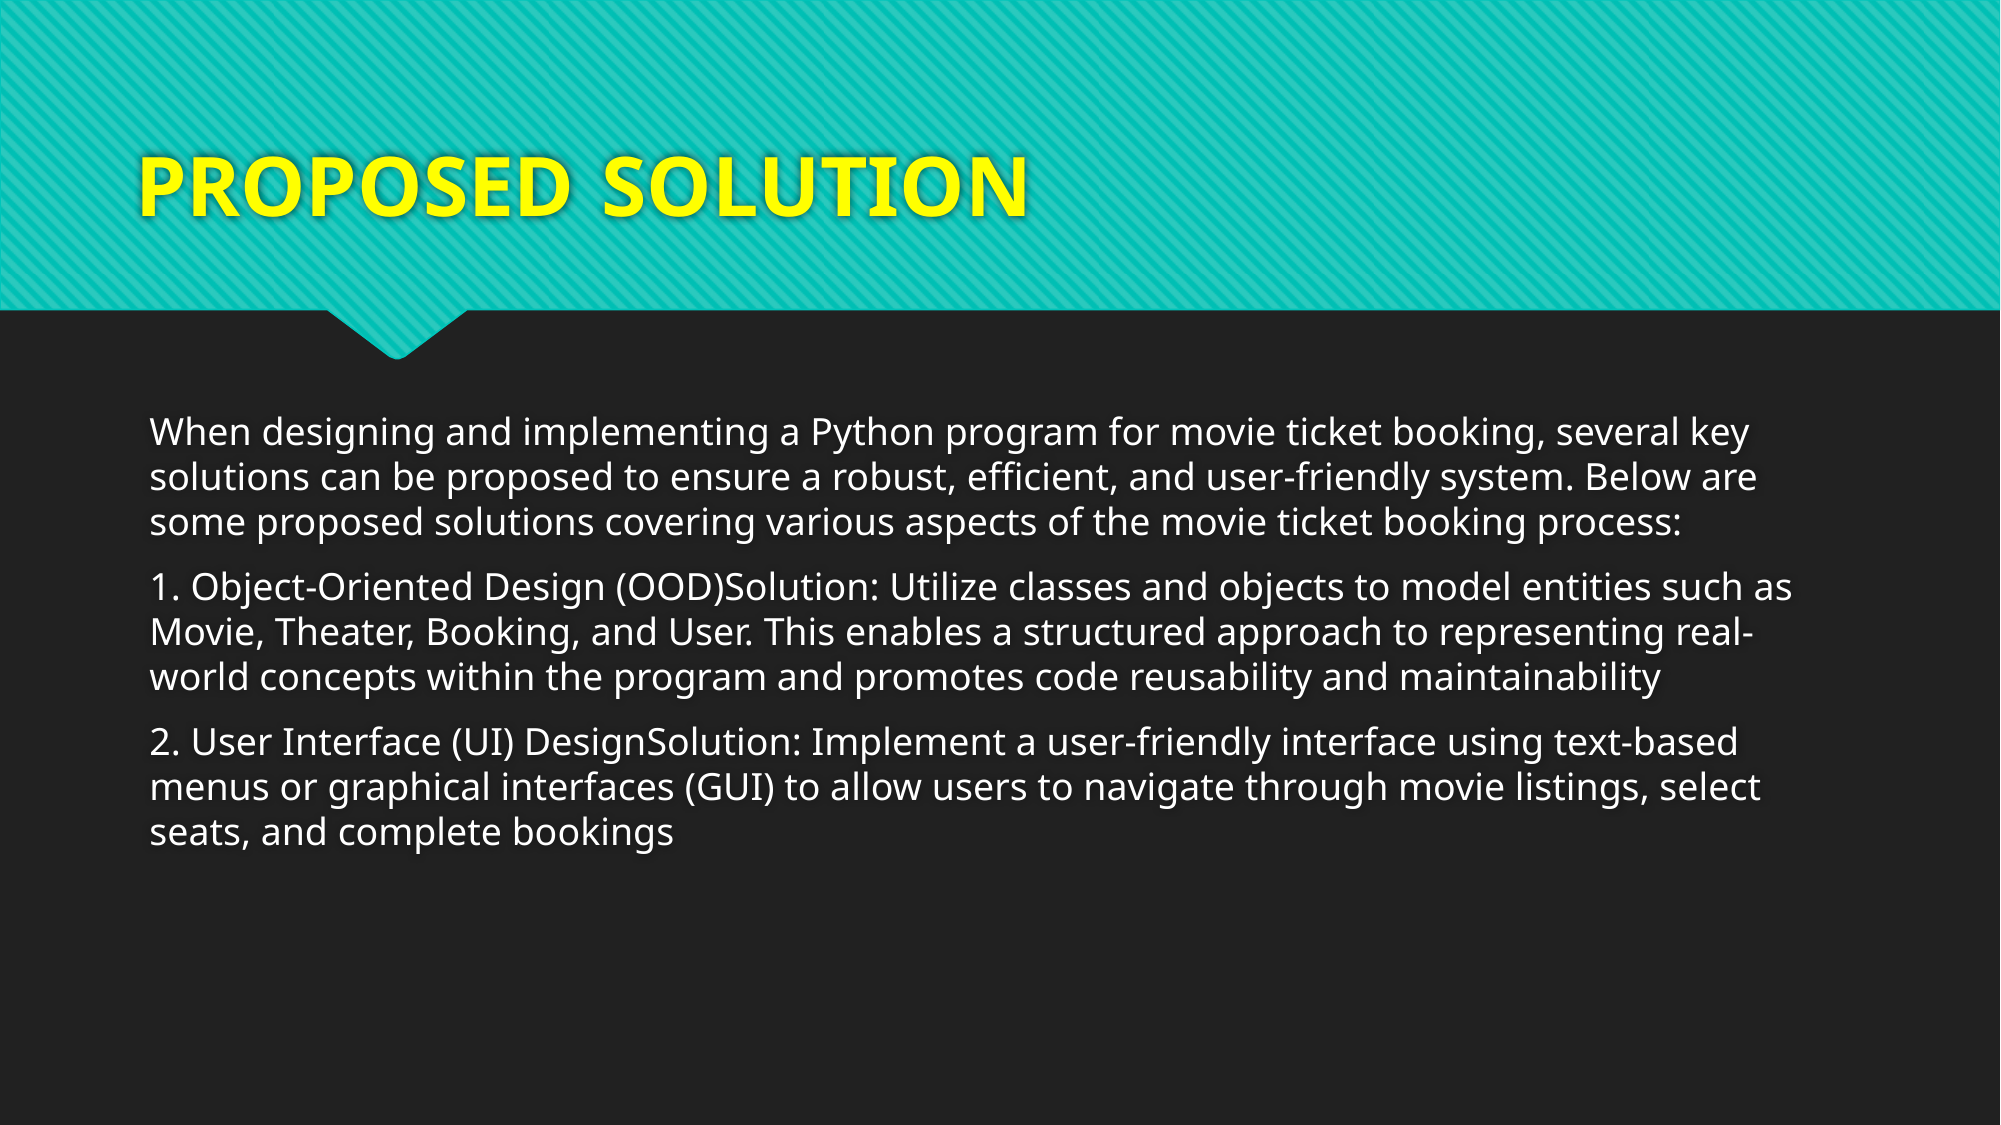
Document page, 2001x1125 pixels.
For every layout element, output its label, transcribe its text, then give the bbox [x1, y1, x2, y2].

list When designing and implementing a Python program for movie ticket booking, several key solutions can be proposed to ensure a robust, efficient, and user-friendly system. Below are some proposed solutions covering various aspects of the movie ticket booking process: 1. Object-Oriented Design (OOD)Solution: Utilize classes and objects to model entities such as Movie, Theater, Booking, and User. This enables a structured approach to representing real-world concepts within the program and promotes code reusability and maintainability 2. User Interface (UI) DesignSolution: Implement a user-friendly interface using text-based menus or graphical interfaces (GUI) to allow users to navigate through movie listings, select seats, and complete bookings [134, 364, 1866, 962]
title PROPOSED SOLUTION [132, 41, 1868, 233]
